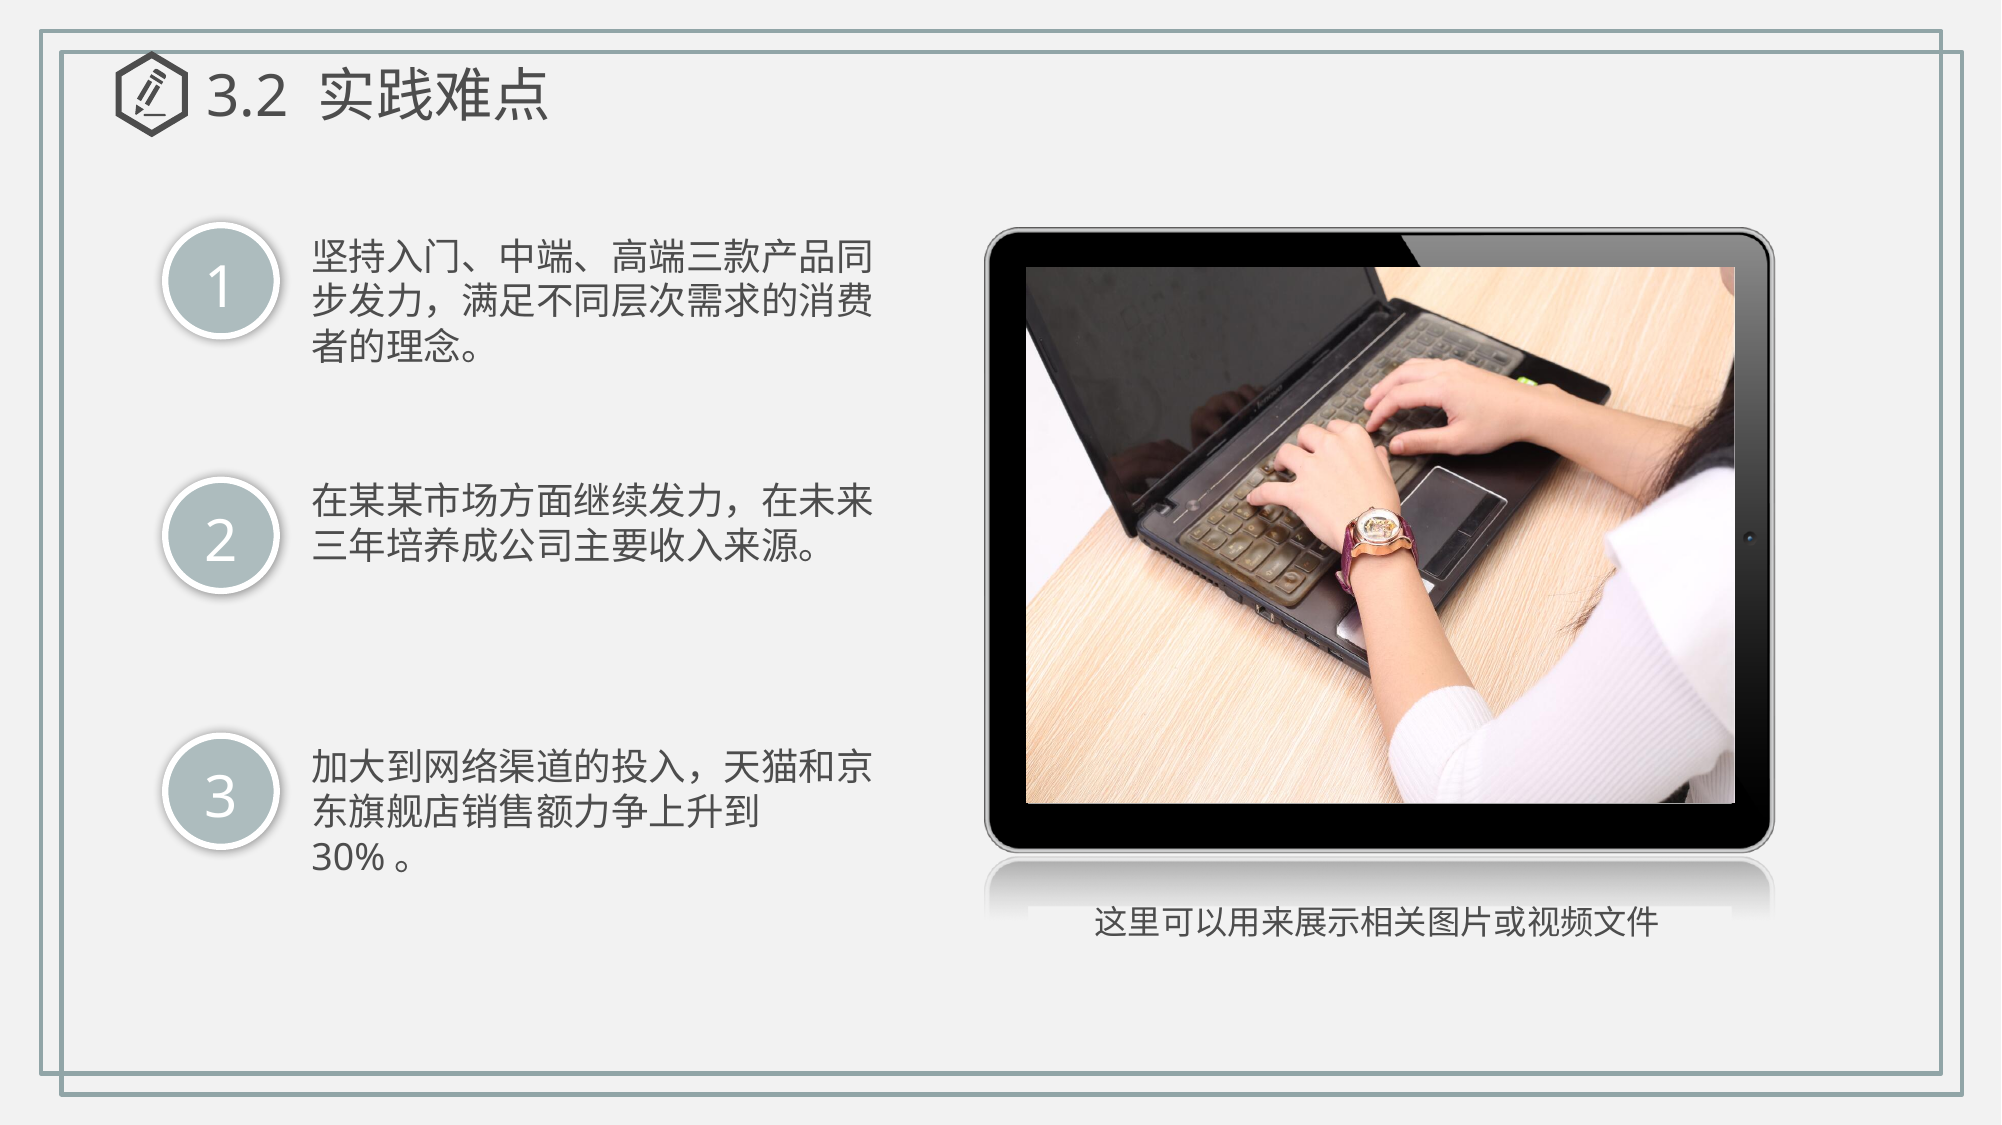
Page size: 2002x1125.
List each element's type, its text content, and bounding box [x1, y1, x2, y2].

text_box [115, 51, 188, 138]
picture [984, 227, 1777, 955]
text_box 1 [165, 225, 277, 337]
text_box 2 [165, 479, 277, 591]
text_box 在某某市场方面继续发力，在未来三年培养成公司主要收入来源。 [296, 469, 899, 574]
text_box 坚持入门、中端、高端三款产品同步发力，满足不同层次需求的消费者的理念。 [296, 225, 899, 375]
text_box 3.2 实践难点 [206, 58, 806, 129]
text_box 加大到网络渠道的投入，天猫和京东旗舰店销售额力争上升到30%。 [296, 735, 899, 886]
text_box 3 [165, 735, 277, 847]
